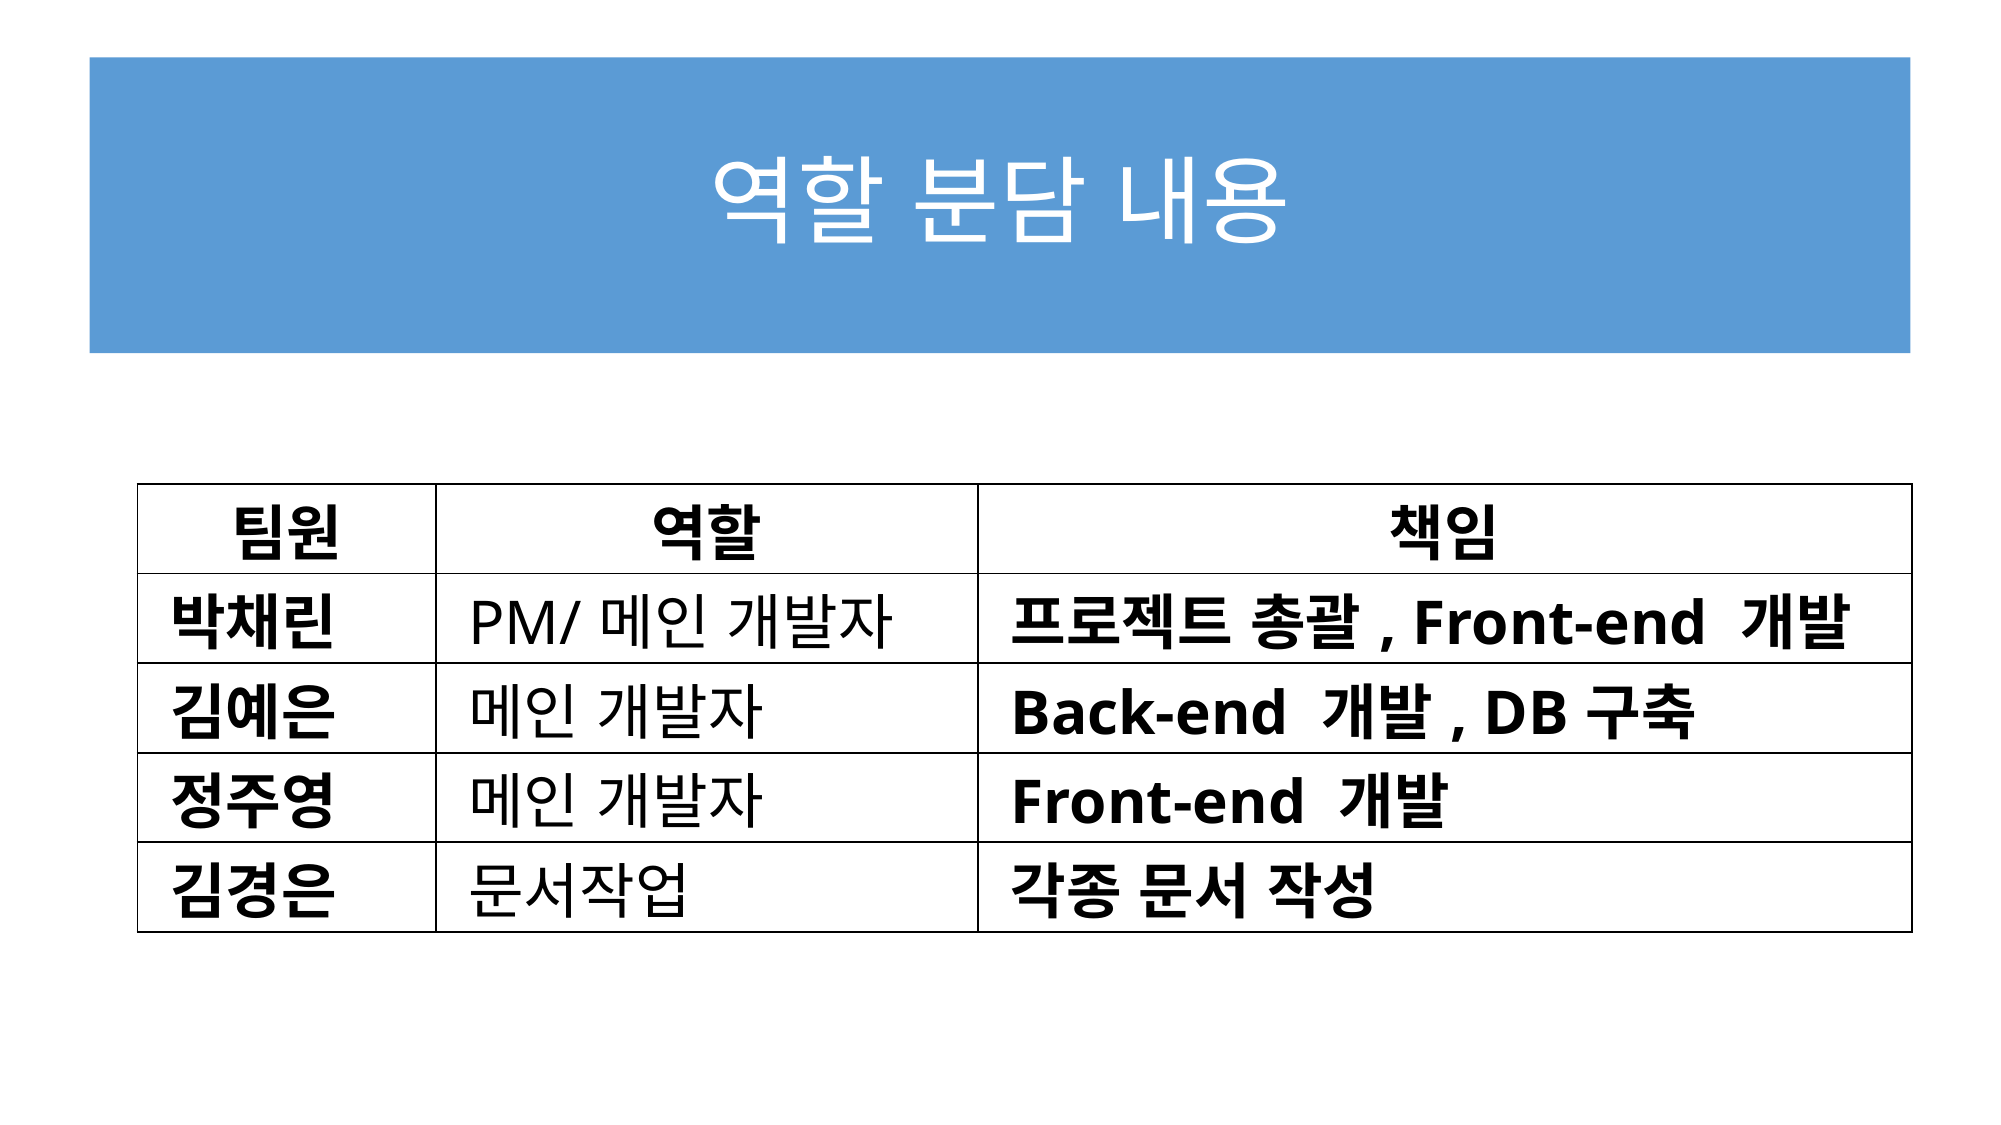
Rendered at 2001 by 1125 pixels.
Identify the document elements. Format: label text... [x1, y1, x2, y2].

table_cell 프로젝트 총괄, Front-end 개발 [979, 574, 1911, 662]
table_cell 정주영 [138, 754, 435, 841]
table_cell 메인 개발자 [437, 664, 977, 752]
title 역할 분담 내용 [137, 96, 1863, 314]
table_cell Front-end 개발 [979, 754, 1911, 841]
table_cell Back-end 개발, DB구축 [979, 664, 1911, 752]
text_box [89, 56, 1911, 354]
table_cell 김예은 [138, 664, 435, 752]
table_cell 김경은 [138, 843, 435, 931]
table_header 팀원 [138, 485, 435, 573]
table_cell 박채린 [138, 574, 435, 662]
table_header 역할 [437, 485, 977, 573]
table_cell 메인 개발자 [437, 754, 977, 841]
table_header 책임 [979, 485, 1911, 573]
table_cell 문서작업 [437, 843, 977, 931]
table_cell PM/메인 개발자 [437, 574, 977, 662]
table_cell 각종 문서 작성 [979, 843, 1911, 931]
